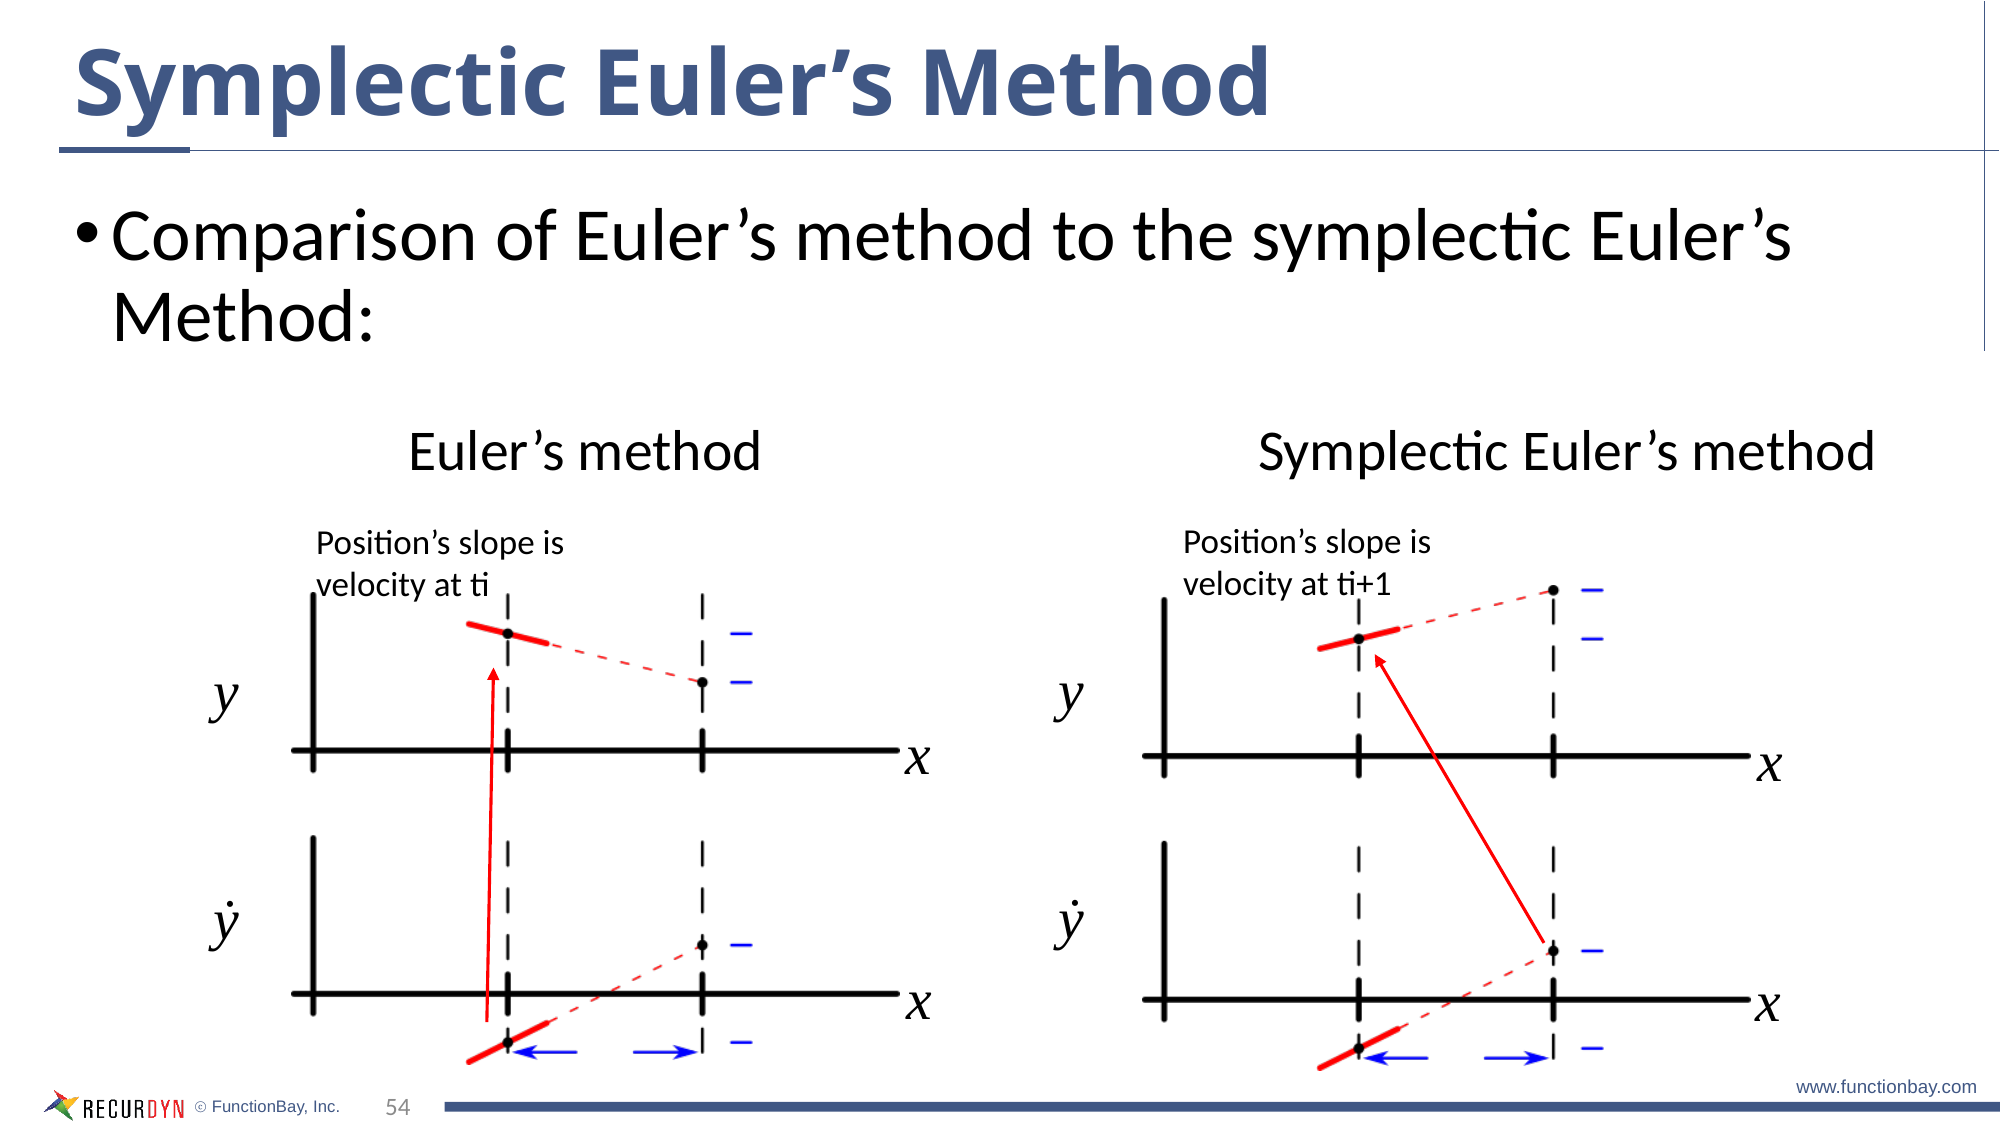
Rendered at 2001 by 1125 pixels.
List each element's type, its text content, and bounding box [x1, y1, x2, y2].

picture [43, 1090, 186, 1121]
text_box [312, 841, 668, 849]
list Comparison of Euler’s method to the symplectic Euler’s Method: [59, 188, 1937, 1014]
picture [291, 592, 900, 1065]
text_box x [1751, 716, 1799, 801]
text_box Symplectic Euler’s method [1243, 405, 1893, 490]
slide_number 54 [359, 1075, 437, 1125]
text_box Euler’s method [393, 405, 779, 490]
text_box ẏ [1044, 873, 1100, 958]
text_box x [900, 709, 947, 794]
text_box Position’s slope is velocity at ti [301, 511, 599, 592]
text_box x [900, 954, 948, 1039]
text_box Position’s slope is velocity at ti+1 [1168, 510, 1466, 585]
text_box ẏ [198, 874, 255, 959]
text_box x [1751, 956, 1797, 1041]
title Symplectic Euler’s Method [59, 11, 1785, 160]
picture [1142, 585, 1751, 1071]
text_box y [1044, 645, 1100, 730]
text_box y [198, 646, 255, 730]
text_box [1314, 713, 1604, 884]
